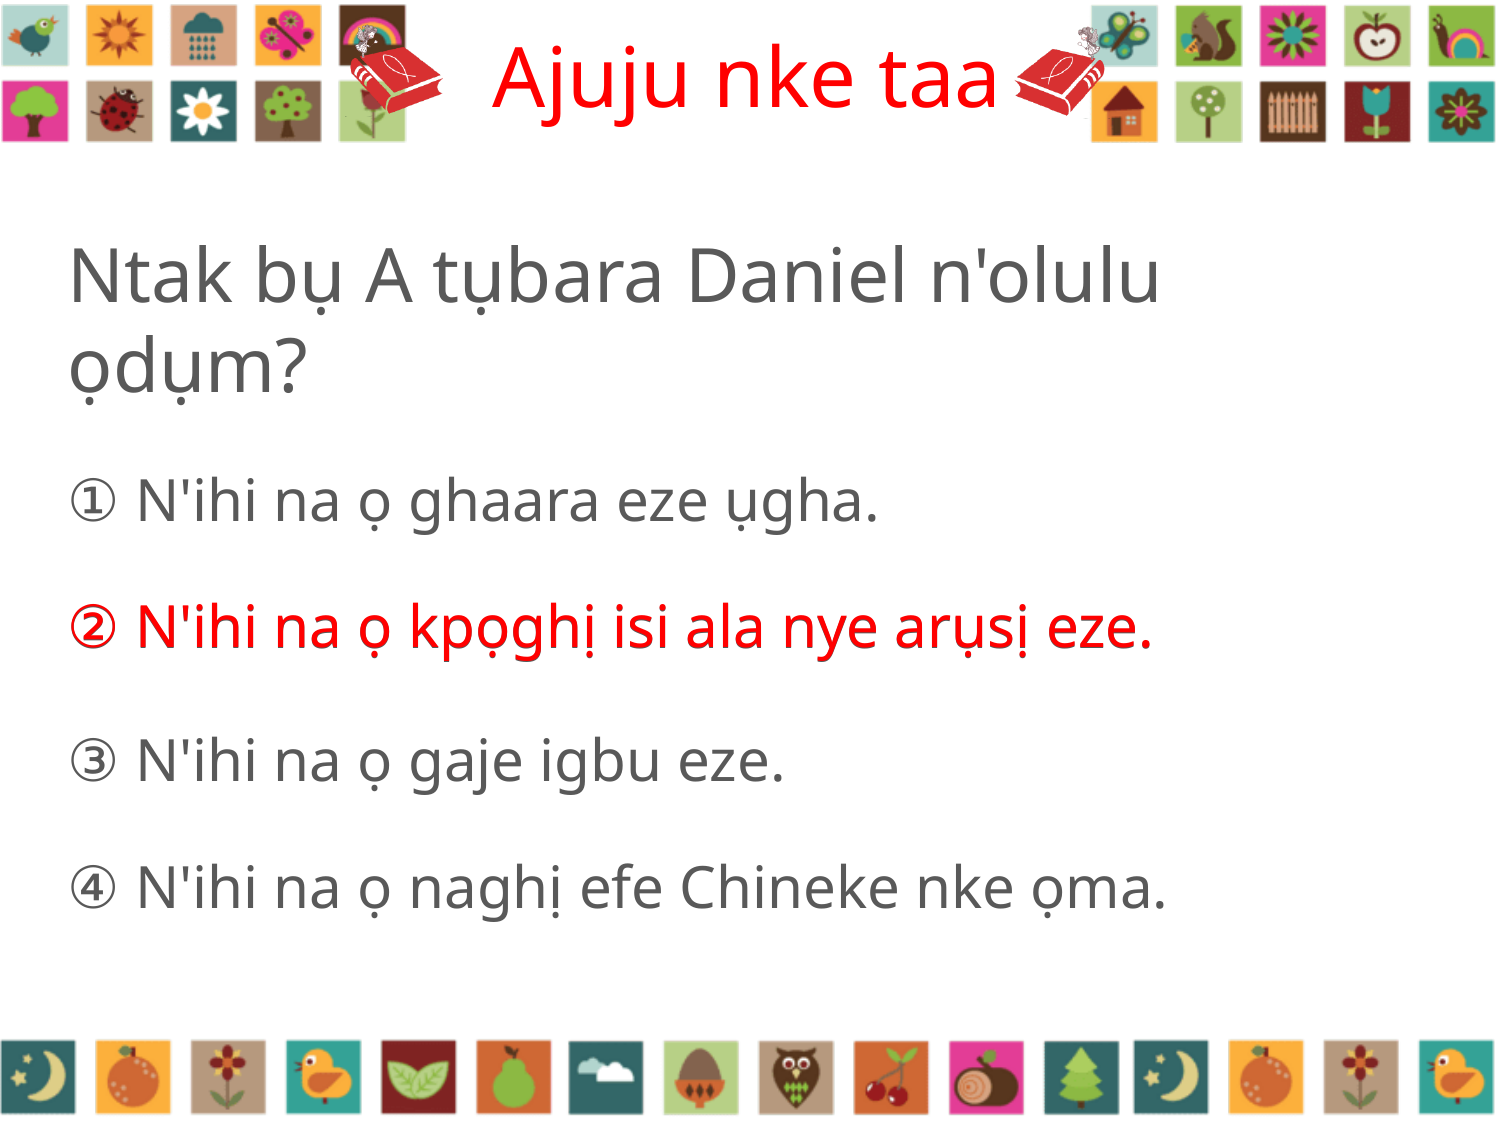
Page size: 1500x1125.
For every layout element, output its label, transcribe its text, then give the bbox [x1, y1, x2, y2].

text_box Ntak bụ A tụbara Daniel n'olulu ọdụm? [53, 219, 1436, 415]
picture [982, 3, 1500, 150]
text_box ② N'ihi na ọ kpọghị isi ala nye arụsị eze. [53, 581, 1483, 667]
text_box Ajuju nke taa [425, 16, 1078, 131]
text_box ③ N'ihi na ọ gaje igbu eze. [53, 716, 1483, 801]
text_box ① N'ihi na ọ ghaara eze ụgha. [53, 456, 1436, 541]
text_box ④ N'ihi na ọ naghị efe Chineke nke ọma. [53, 842, 1483, 928]
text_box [0, 1028, 1500, 1118]
picture [0, 3, 475, 150]
